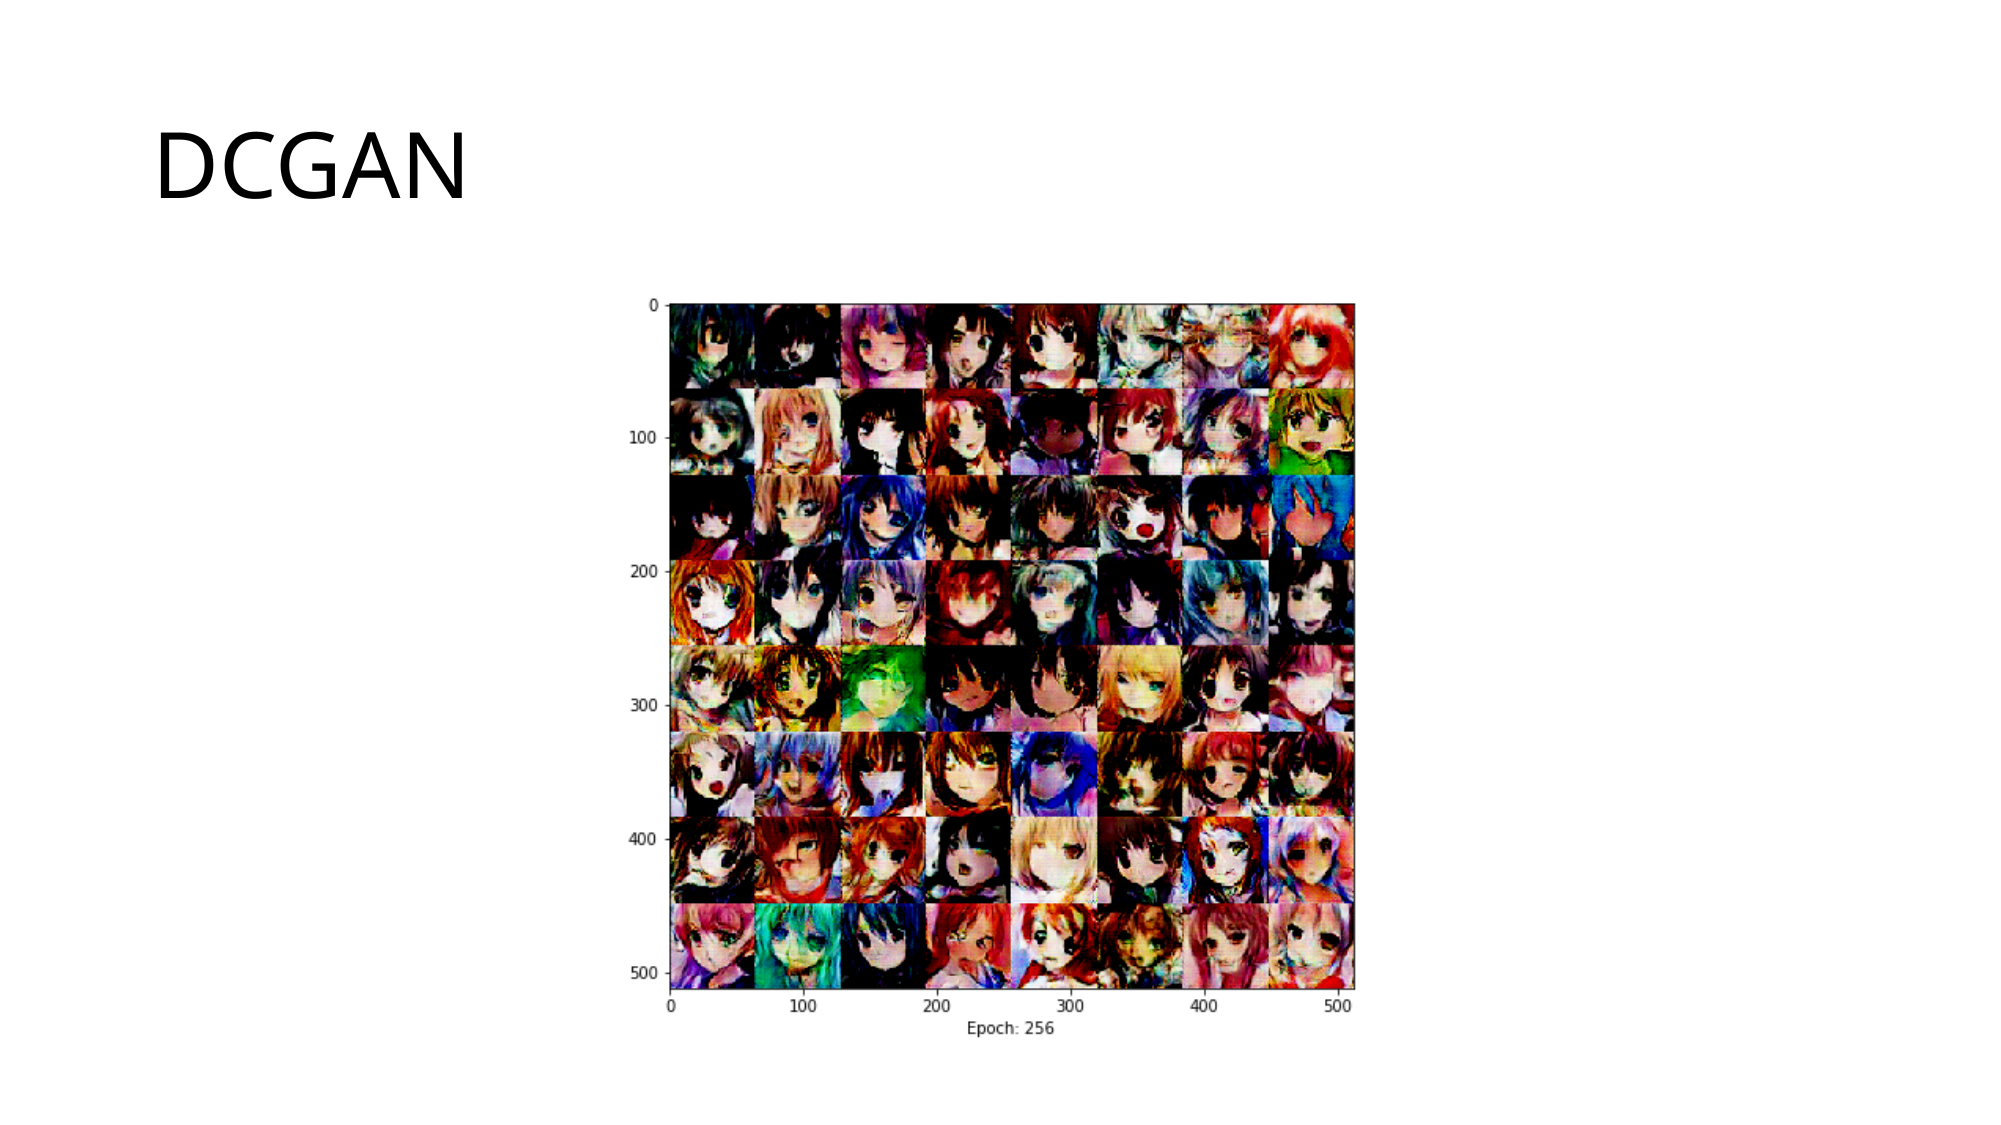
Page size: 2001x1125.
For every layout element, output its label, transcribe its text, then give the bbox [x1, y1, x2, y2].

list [547, 195, 1453, 1102]
title DCGAN [137, 59, 1863, 278]
